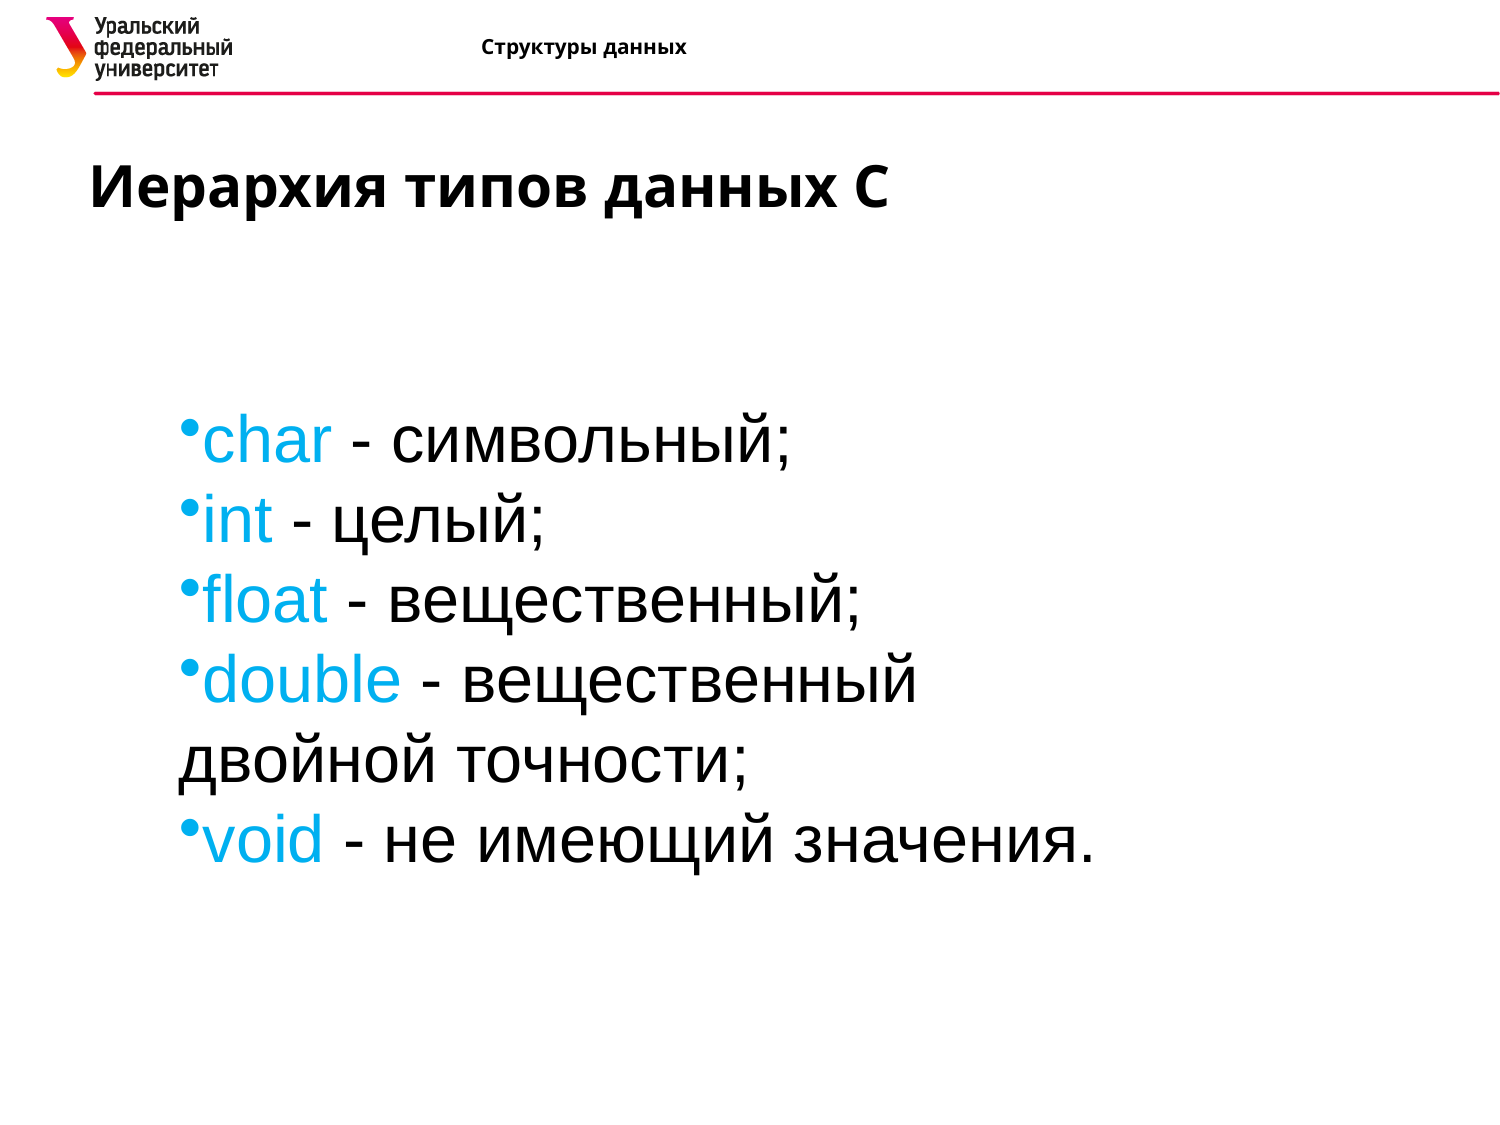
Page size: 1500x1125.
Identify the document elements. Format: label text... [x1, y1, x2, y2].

text_box Иерархия типов данных C [88, 149, 1436, 220]
picture [0, 0, 1500, 103]
text_box char - символьный; int - целый; float - вещественный; double - вещественный двойной точности; void - не имеющий значения. [164, 343, 1196, 963]
